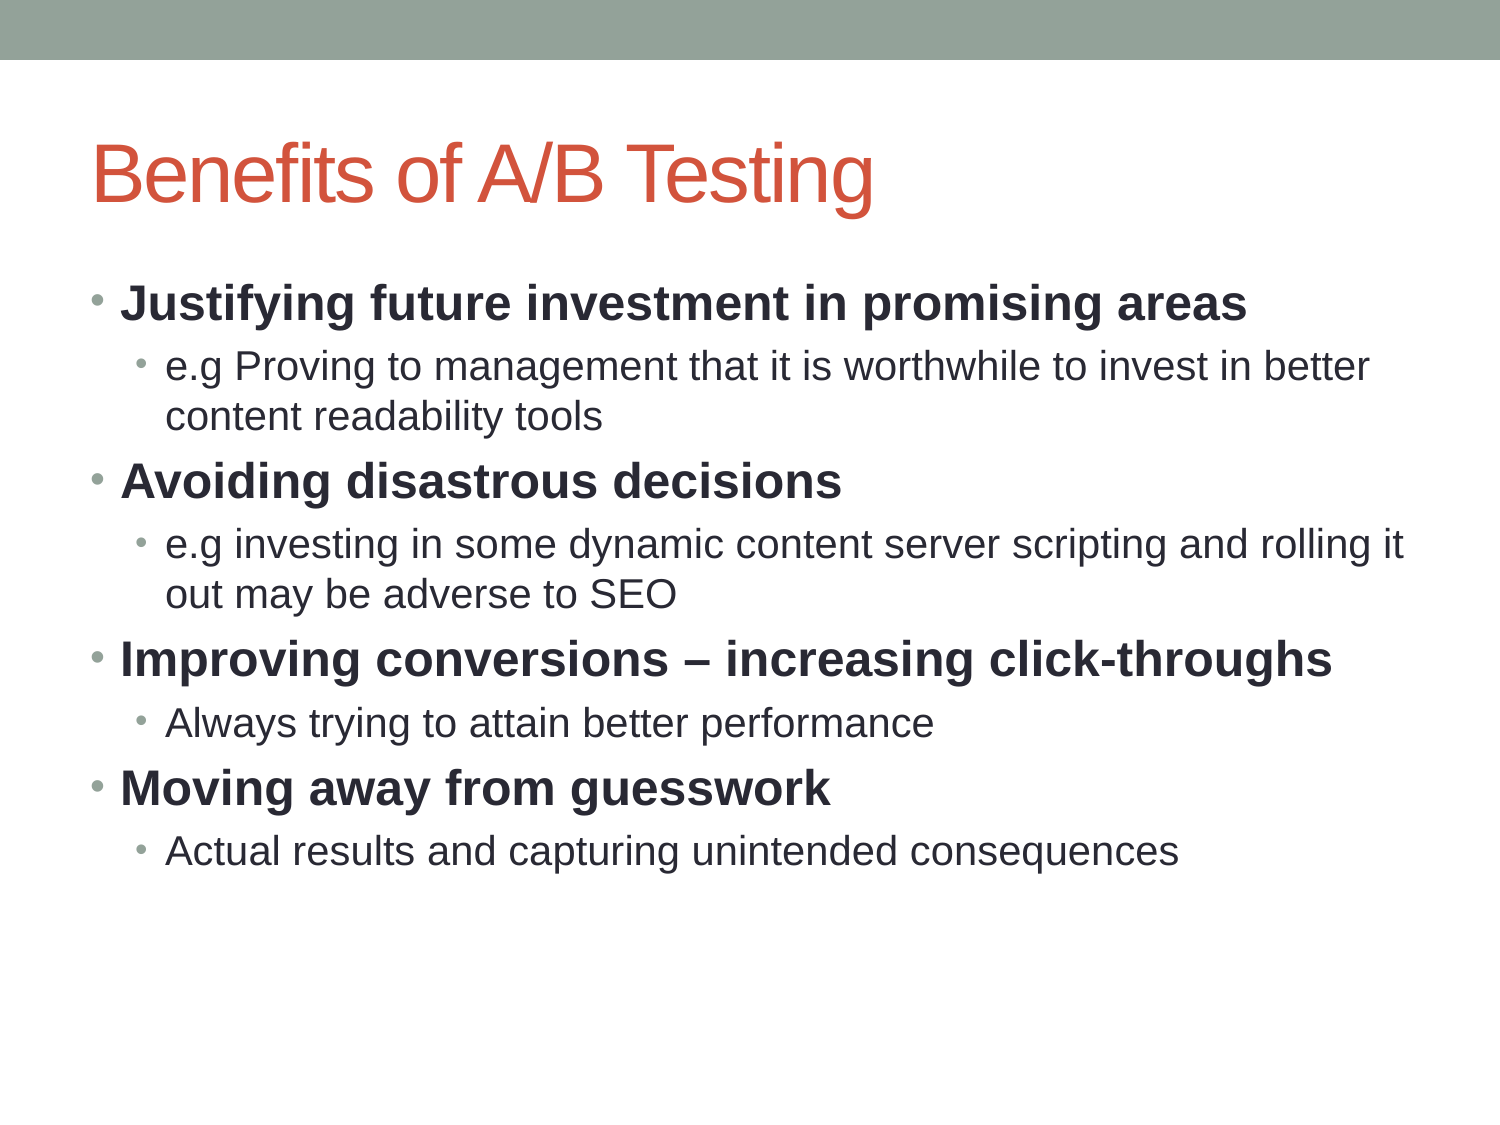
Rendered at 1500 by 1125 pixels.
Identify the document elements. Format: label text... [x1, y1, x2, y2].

title Benefits of A/B Testing [75, 87, 1425, 250]
list Justifying future investment in promising areas e.g Proving to management that it is worthwhile to invest in better content readability tools Avoiding disastrous decisions e.g investing in some dynamic content server scripting and rolling it out may be adverse to SEO Improving conversions – increasing click-throughs Always trying to attain better performance Moving away from guesswork Actual results and capturing unintended consequences [75, 262, 1425, 1063]
